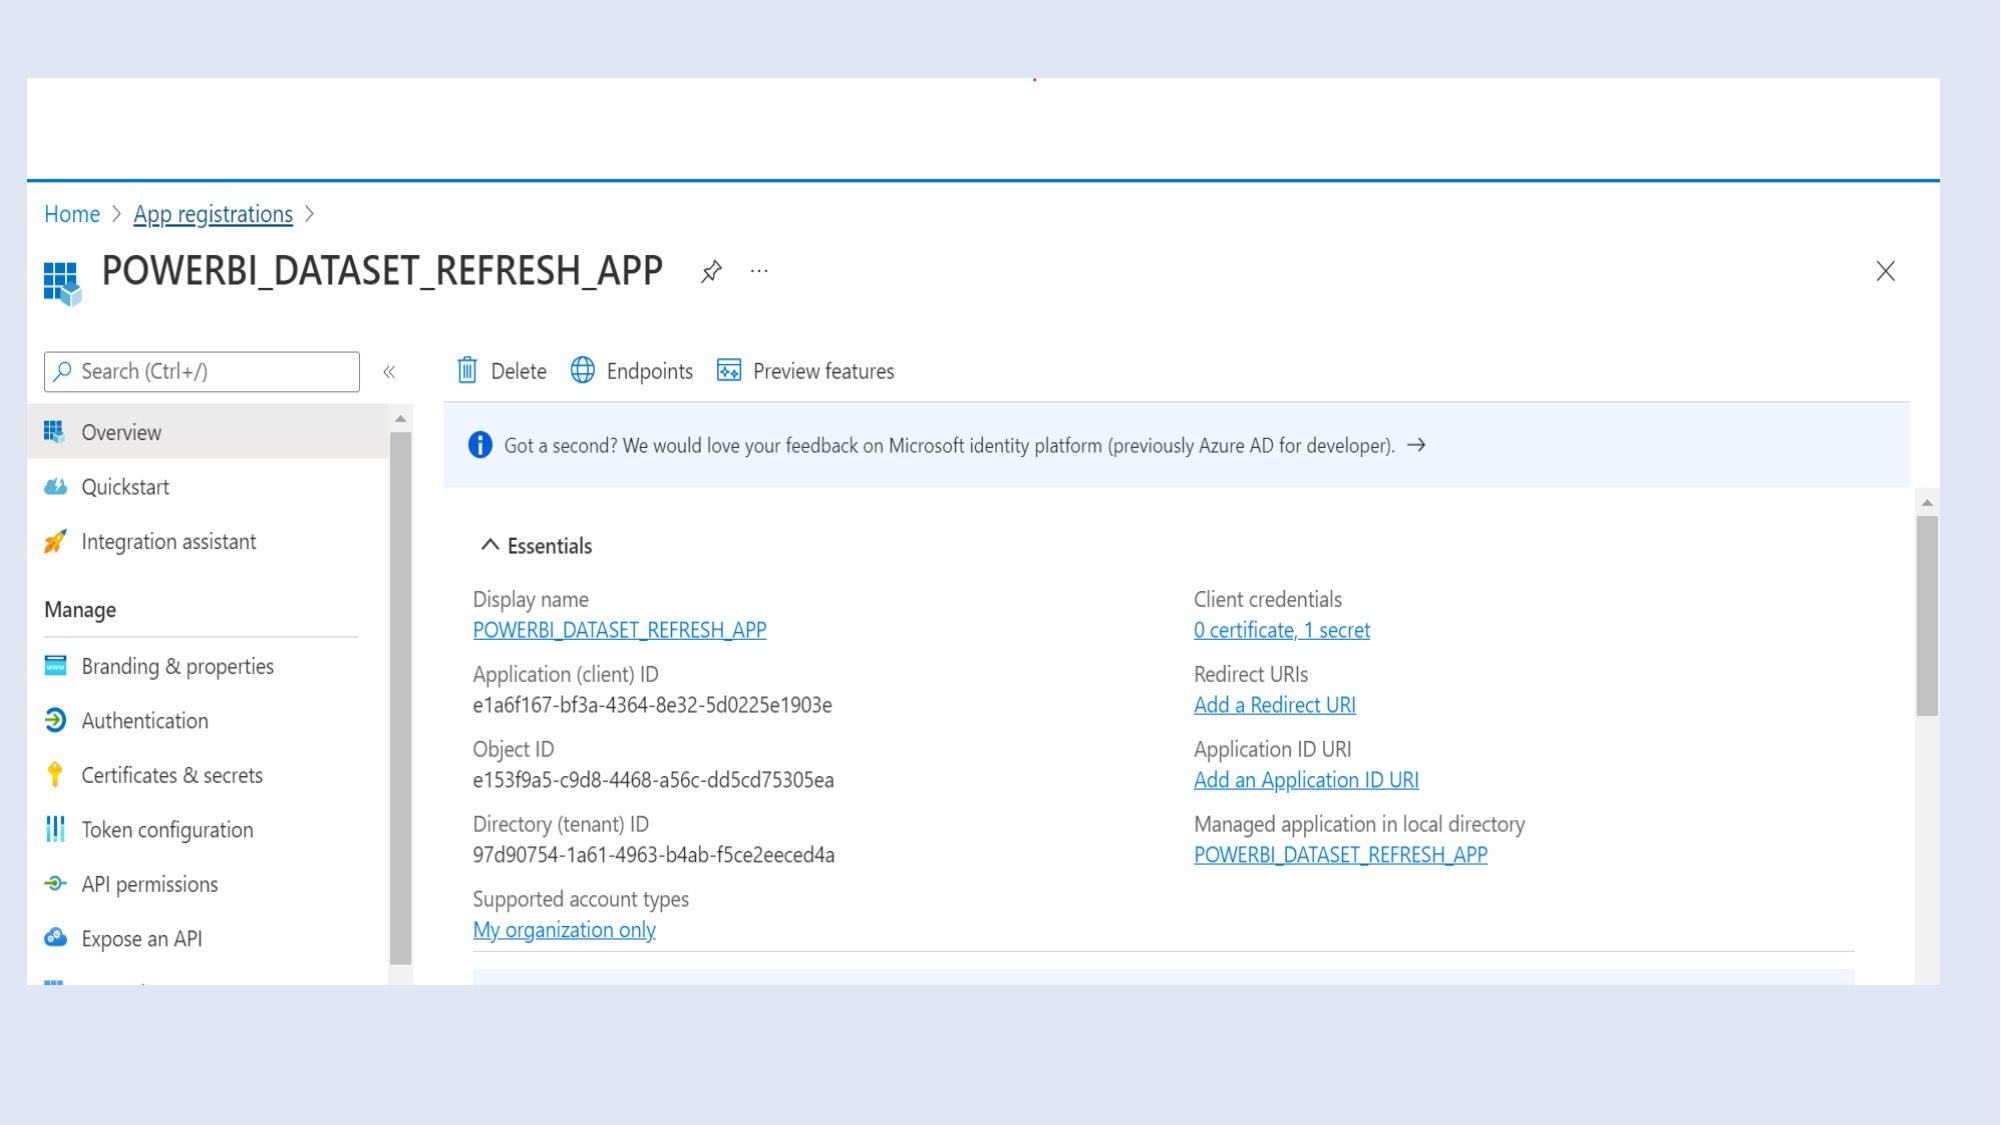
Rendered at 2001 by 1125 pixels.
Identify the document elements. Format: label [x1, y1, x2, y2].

picture [27, 78, 1940, 985]
